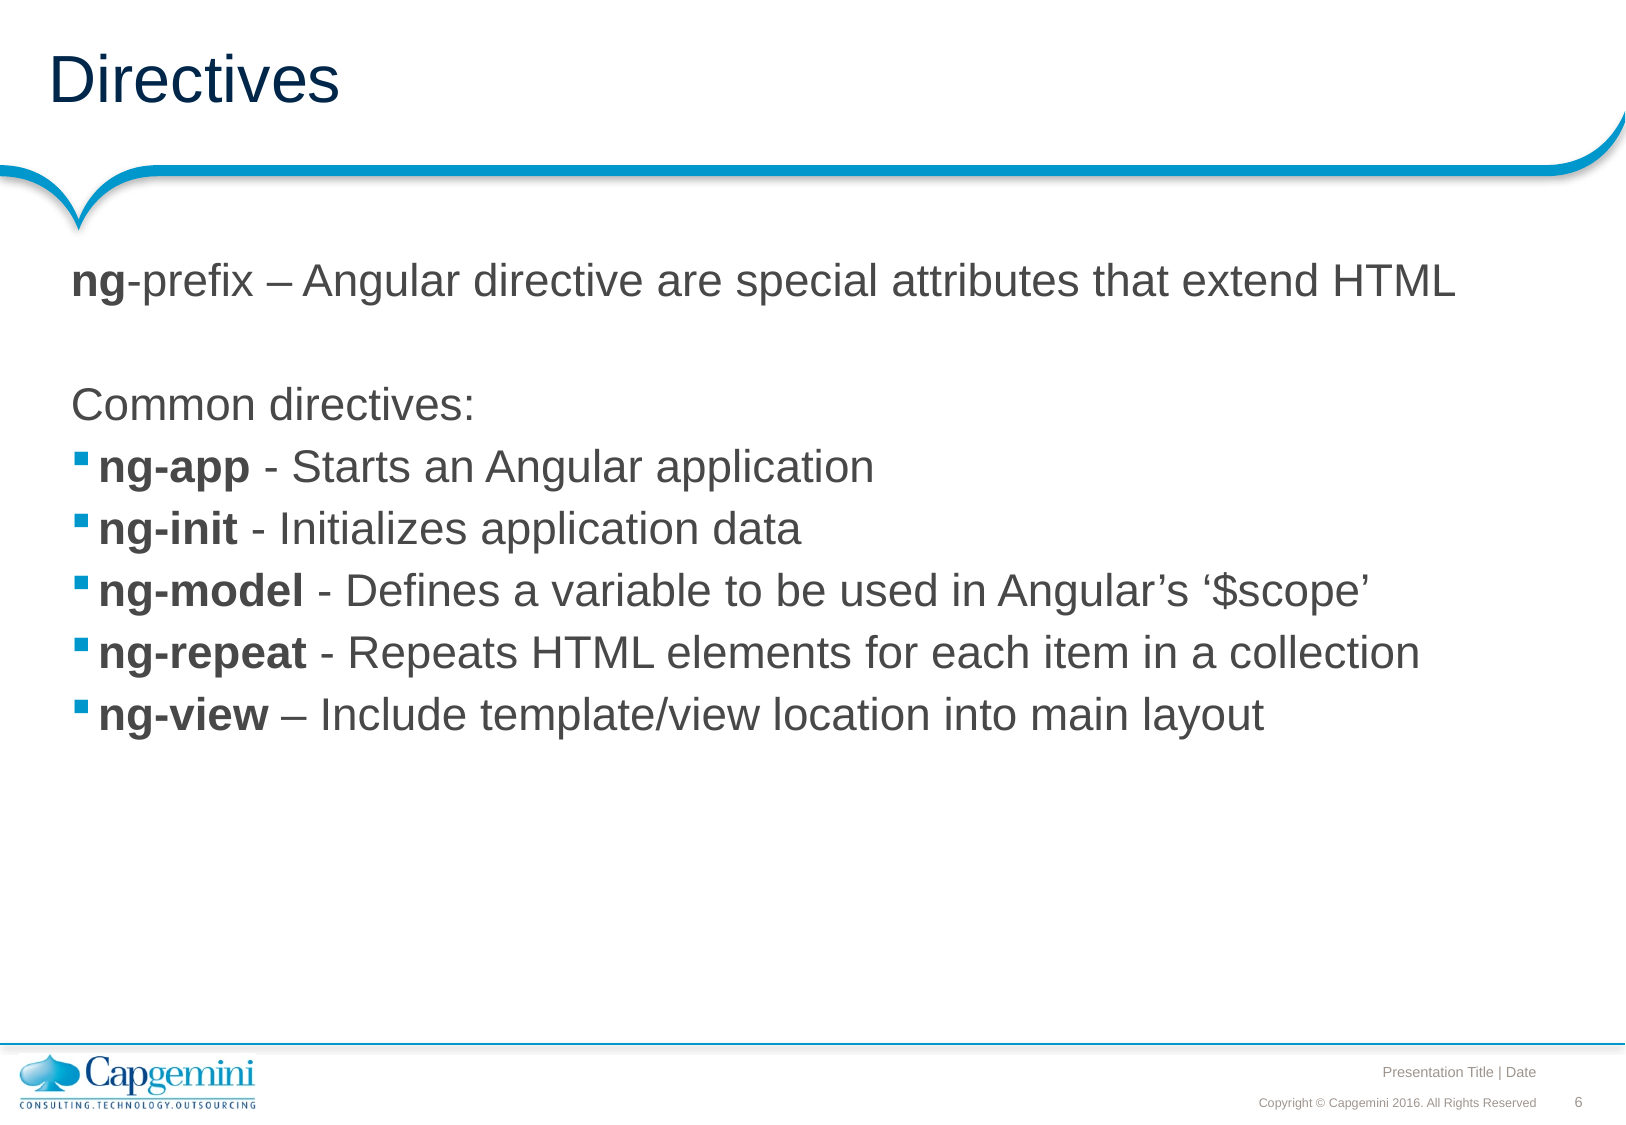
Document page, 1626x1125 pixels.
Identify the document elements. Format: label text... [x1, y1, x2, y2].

picture [19, 1053, 256, 1110]
list ng-prefix – Angular directive are special attributes that extend HTML Common directives: ng-app - Starts an Angular application ng-init - Initializes application data ng-model - Defines a variable to be used in Angular’s ‘$scope’ ng-repeat - Repeats HTML elements for each item in a collection ng-view – Include template/view location into main layout [53, 245, 1625, 1007]
title Directives [0, 0, 1625, 165]
